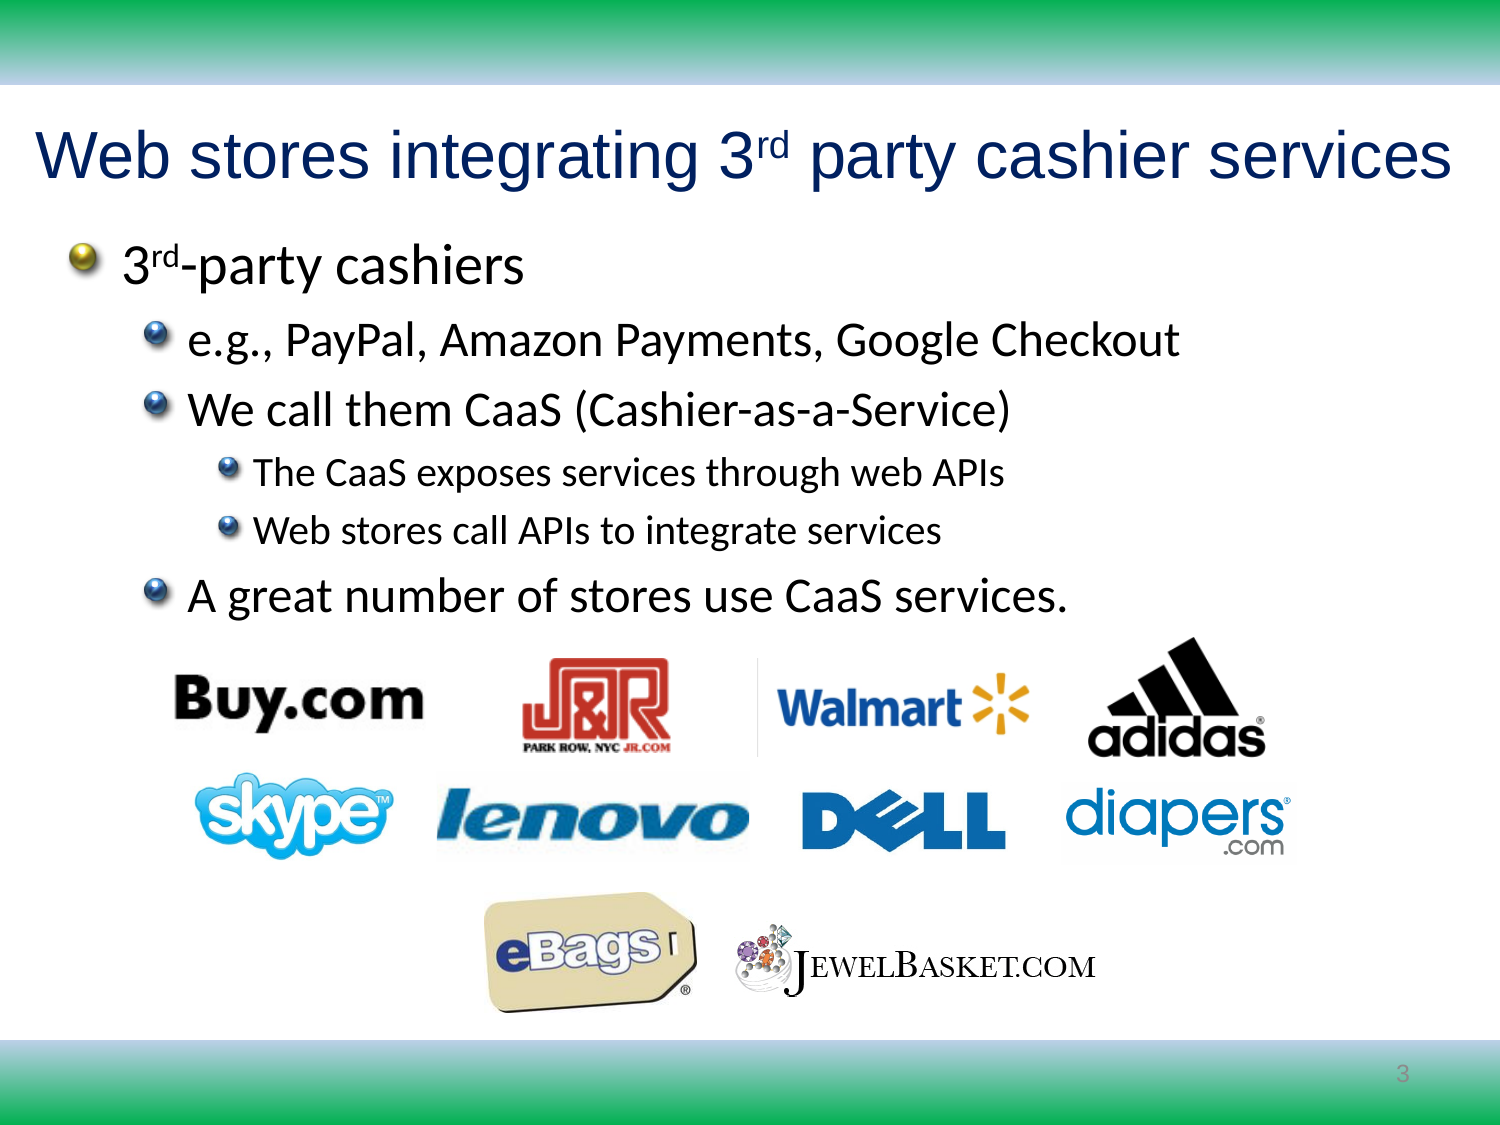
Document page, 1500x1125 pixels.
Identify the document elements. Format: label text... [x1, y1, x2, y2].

slide_number 3 [1074, 1042, 1425, 1103]
picture [190, 755, 398, 876]
picture [789, 782, 1016, 859]
list 3rd-party cashiers e.g., PayPal, Amazon Payments, Google Checkout We call them CaaS (Cashier-as-a-Service) The CaaS exposes services through web APIs Web stores call APIs to integrate services A great number of stores use CaaS services. [50, 218, 1426, 1091]
picture [65, 240, 107, 282]
picture [1088, 637, 1267, 758]
picture [140, 575, 176, 611]
picture [734, 913, 1096, 997]
picture [140, 388, 176, 424]
picture [140, 318, 176, 354]
text_box Web stores integrating 3rd party cashier services [20, 104, 1470, 200]
picture [215, 454, 245, 484]
picture [436, 771, 750, 862]
picture [1061, 781, 1298, 865]
picture [484, 892, 698, 1013]
picture [756, 658, 1056, 757]
picture [161, 653, 441, 746]
picture [508, 658, 686, 753]
picture [215, 513, 245, 543]
